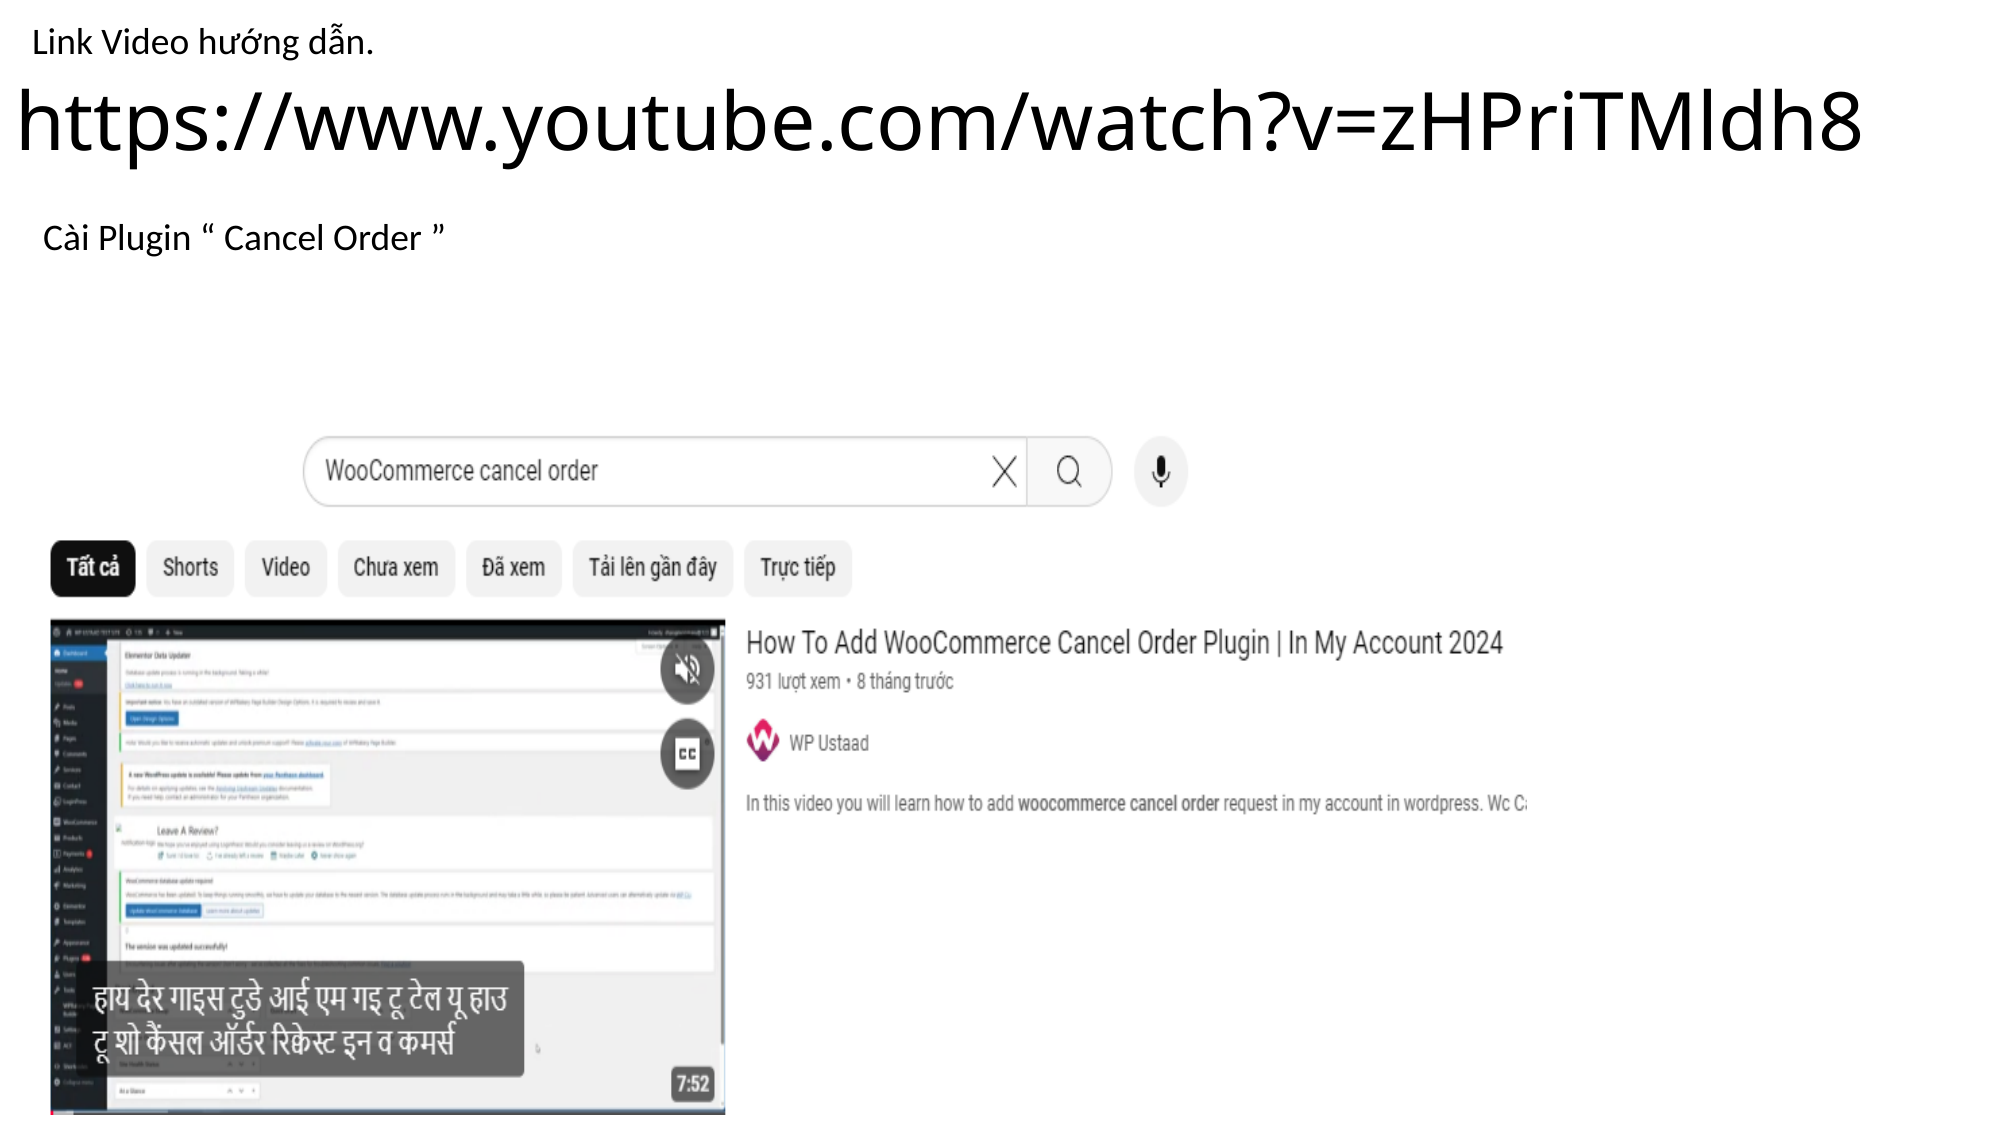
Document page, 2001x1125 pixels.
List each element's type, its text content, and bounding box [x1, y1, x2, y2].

text_box Link Video hướng dẫn. [17, 10, 530, 70]
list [17, 433, 1527, 1115]
title https://www.youtube.com/watch?v=zHPriTMldh8 [0, 70, 1907, 178]
text_box Cài Plugin “ Cancel Order ” [28, 205, 1773, 266]
